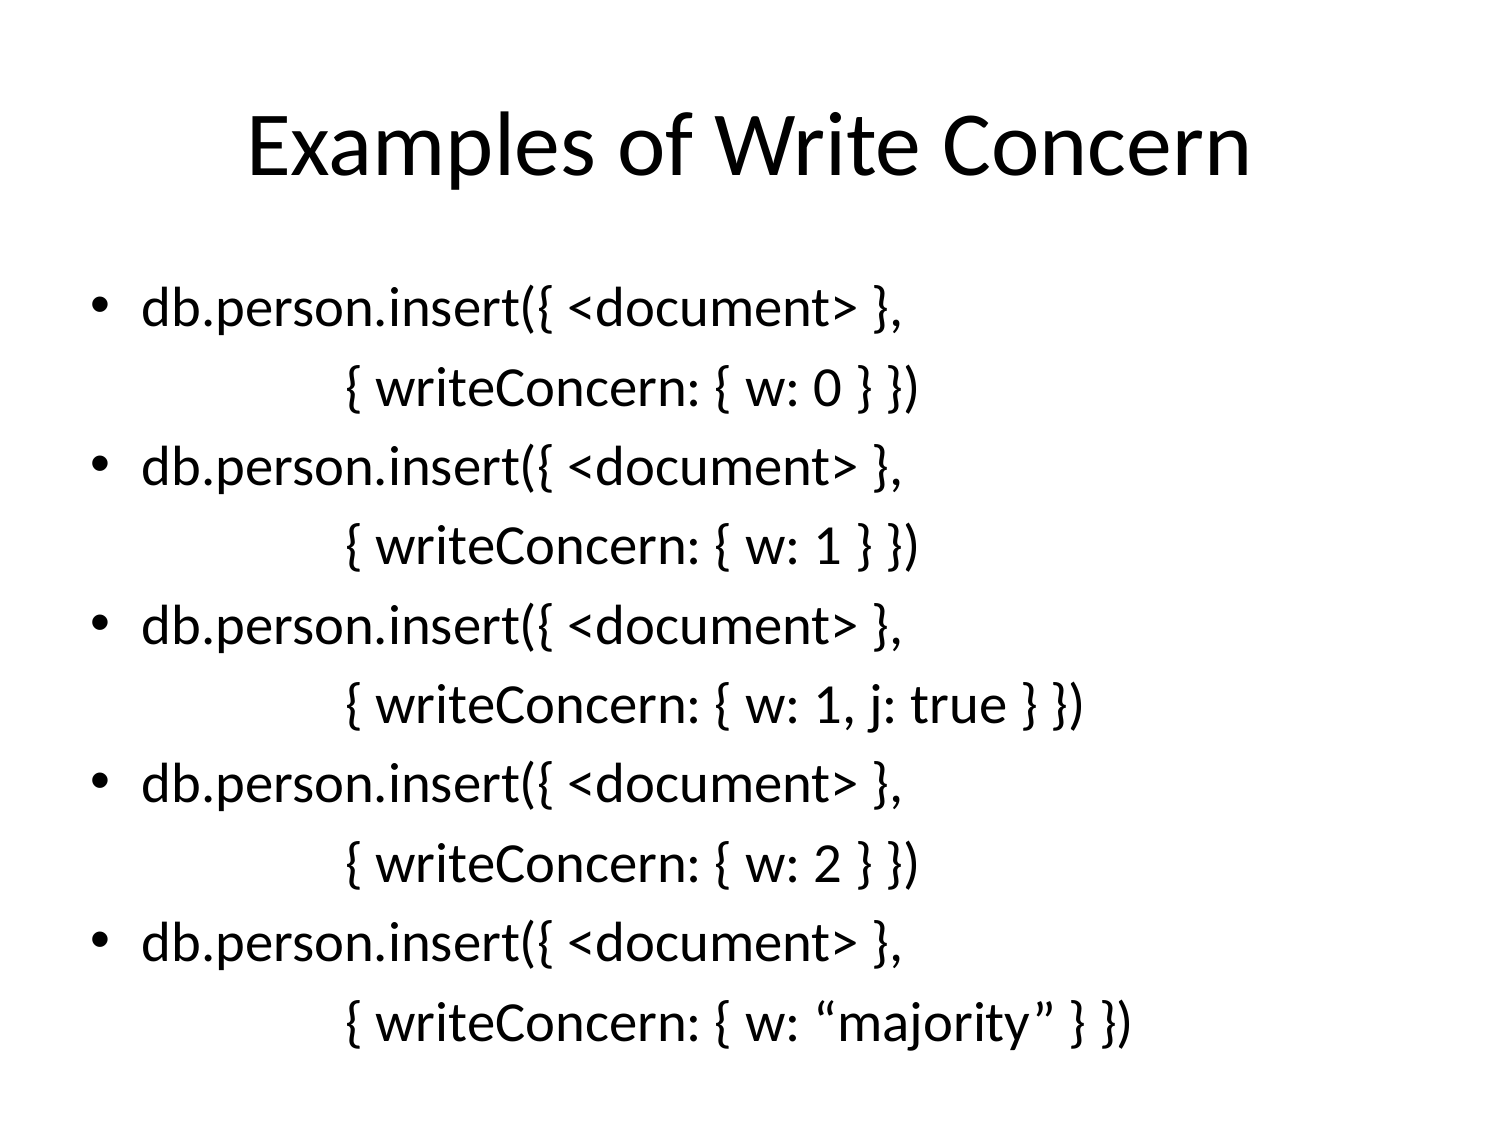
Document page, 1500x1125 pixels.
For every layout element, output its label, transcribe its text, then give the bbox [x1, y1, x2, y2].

title Examples of Write Concern [75, 45, 1425, 233]
list db.person.insert({ <document> }, { writeConcern: { w: 0 } }) db.person.insert({ <document> }, { writeConcern: { w: 1 } }) db.person.insert({ <document> }, { writeConcern: { w: 1, j: true } }) db.person.insert({ <document> }, { writeConcern: { w: 2 } }) db.person.insert({ <document> }, { writeConcern: { w: “majority” } }) [75, 262, 1450, 1063]
